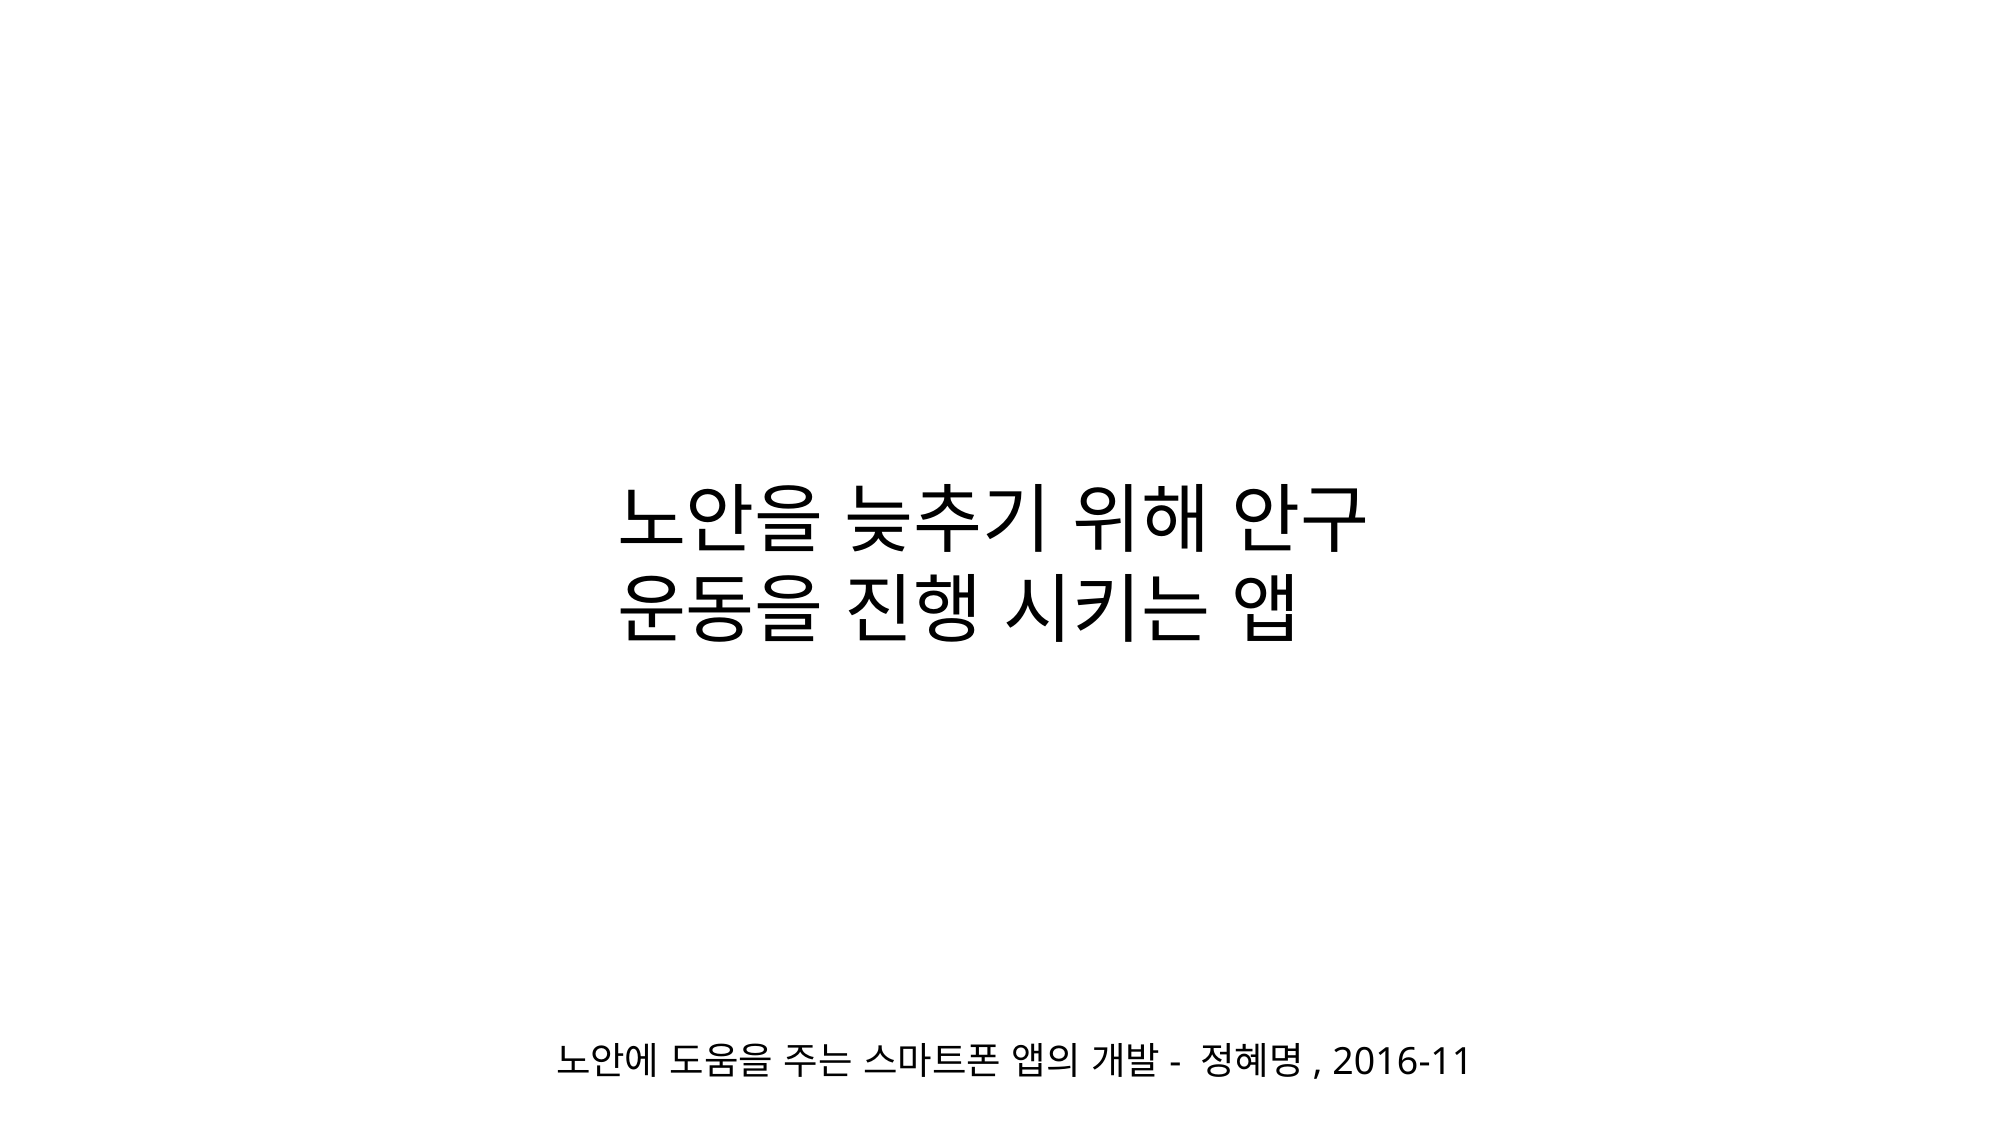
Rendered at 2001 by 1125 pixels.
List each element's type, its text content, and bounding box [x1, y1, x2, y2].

text_box 노안에 도움을 주는 스마트폰 앱의 개발- 정혜명, 2016-11 [541, 1029, 1489, 1090]
text_box 노안을 늦추기 위해 안구 운동을 진행 시키는 앱 [602, 463, 1504, 659]
